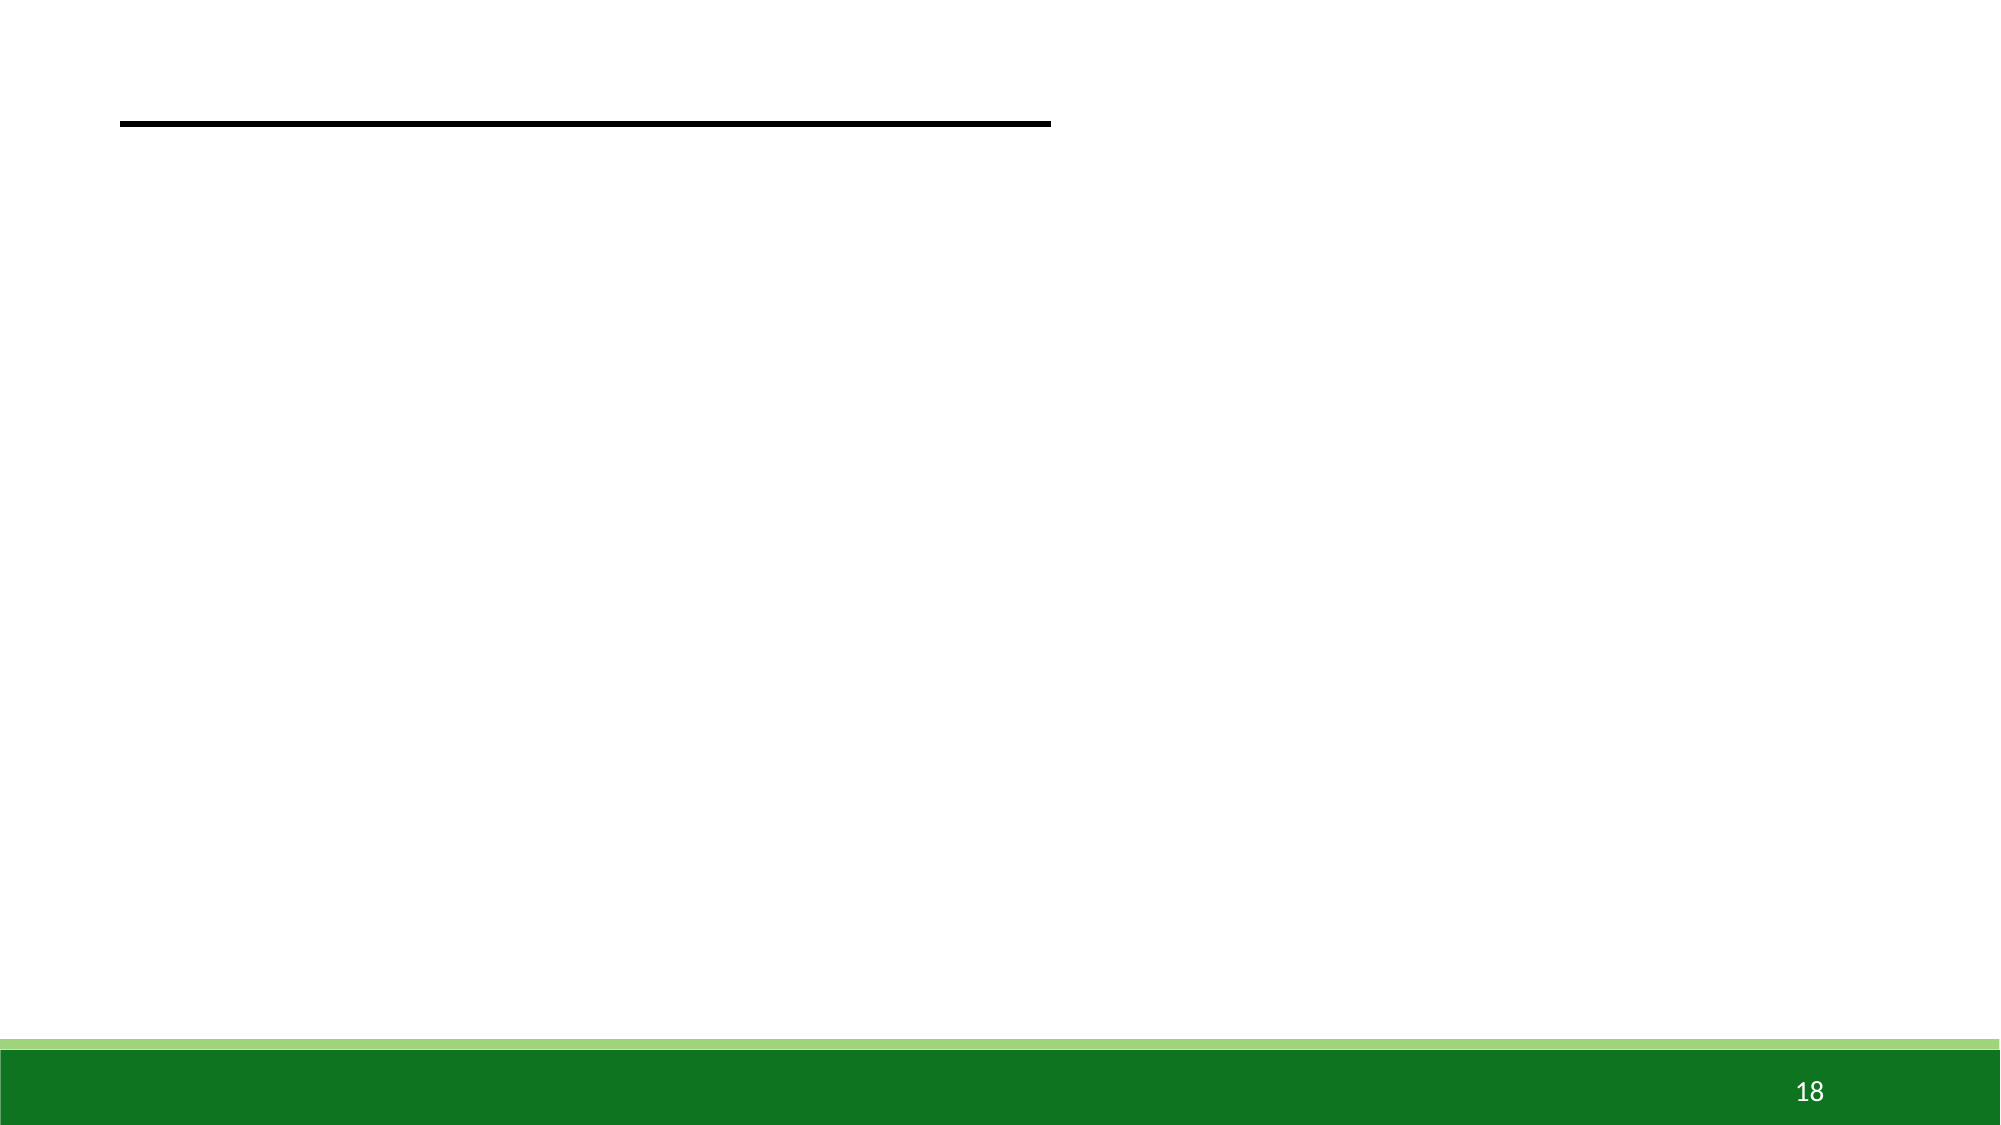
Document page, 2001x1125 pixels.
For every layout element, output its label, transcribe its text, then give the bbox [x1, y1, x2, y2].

slide_number 18 [1624, 1059, 1840, 1120]
